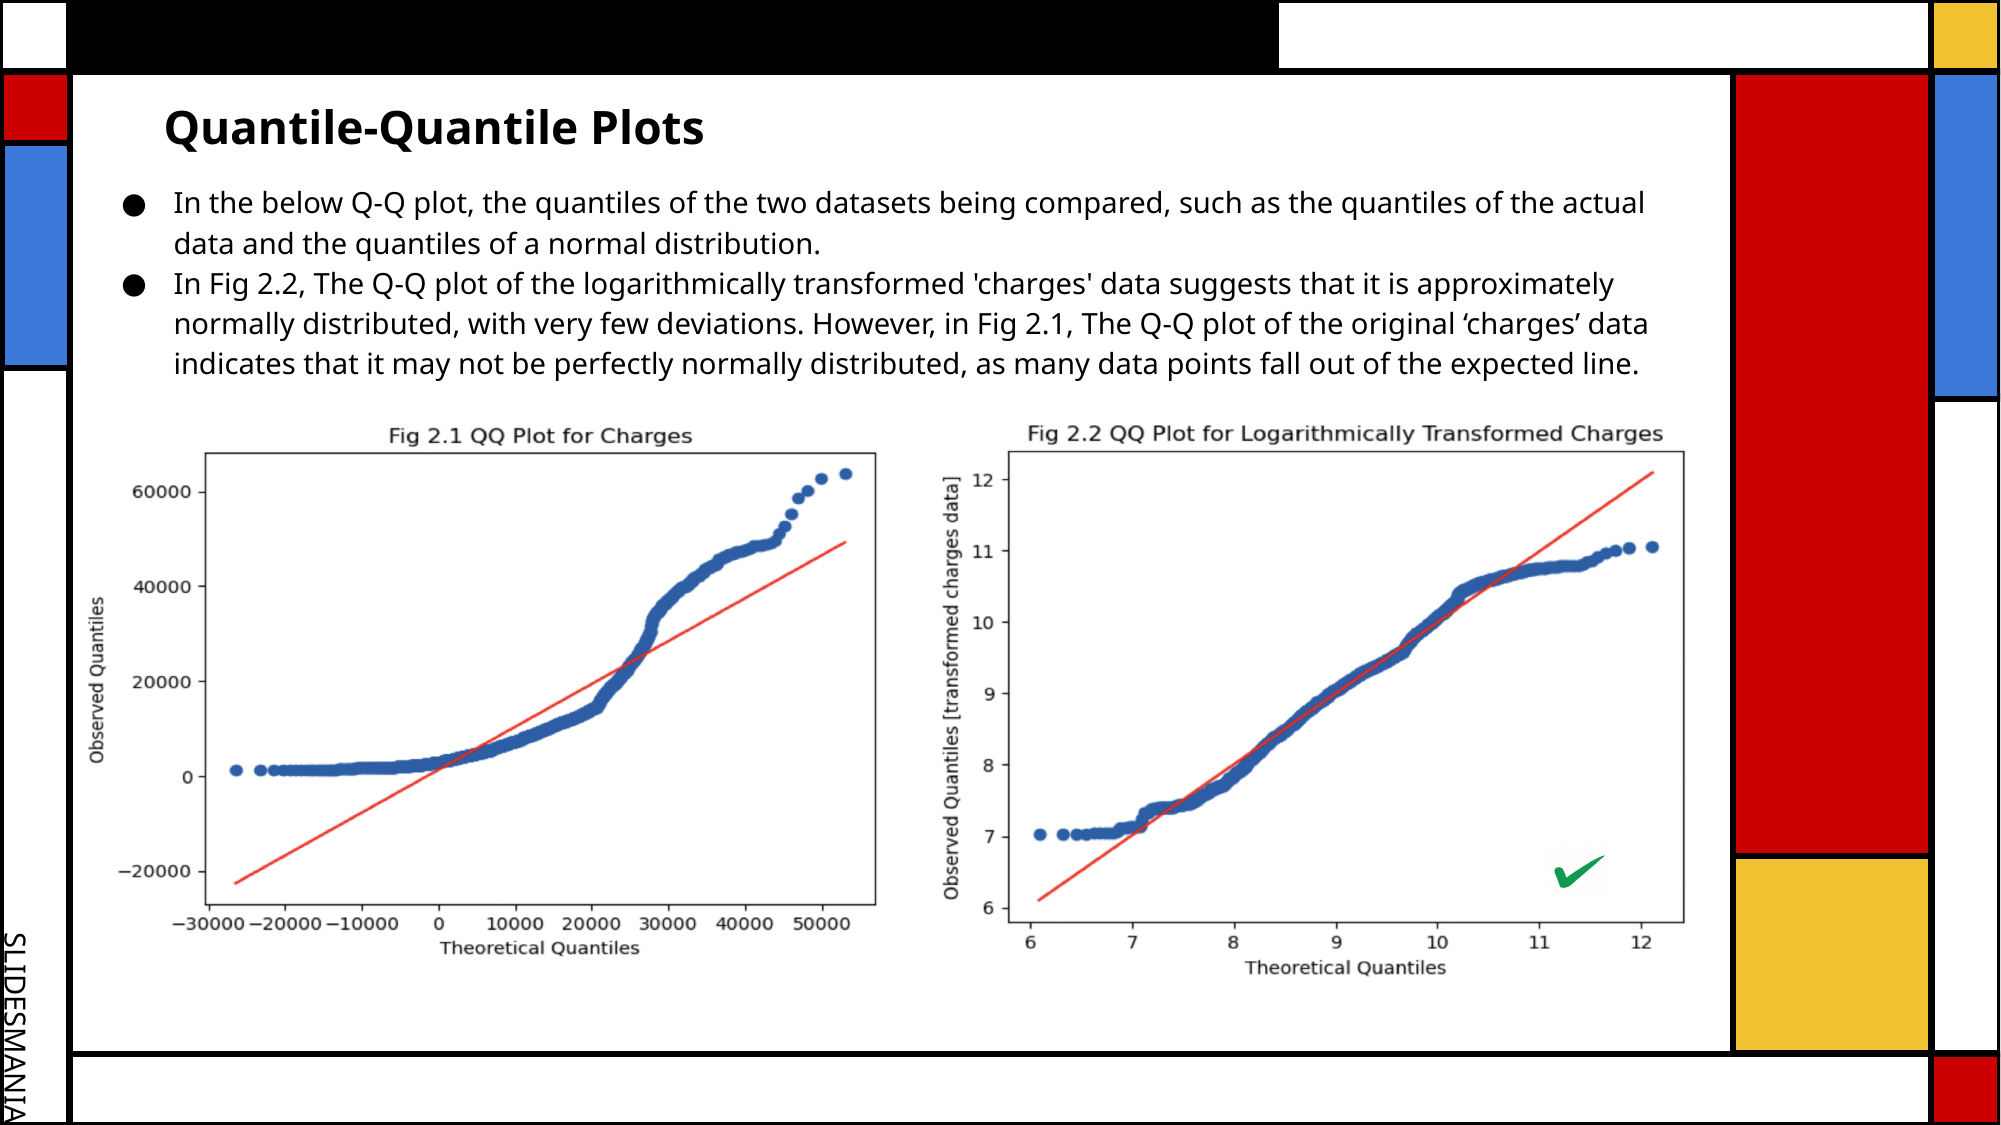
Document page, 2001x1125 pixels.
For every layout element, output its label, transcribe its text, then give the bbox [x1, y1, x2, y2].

picture [78, 417, 890, 977]
picture [930, 417, 1697, 977]
title Quantile-Quantile Plots [143, 78, 1613, 159]
list In the below Q-Q plot, the quantiles of the two datasets being compared, such as the quantiles of the actual data and the quantiles of a normal distribution. In Fig 2.2, The Q-Q plot of the logarithmically transformed 'charges' data suggests that it is approximately normally distributed, with very few deviations. However, in Fig 2.1, The Q-Q plot of the original ‘charges’ data indicates that it may not be perfectly normally distributed, as many data points fall out of the expected line. [78, 159, 1730, 1071]
